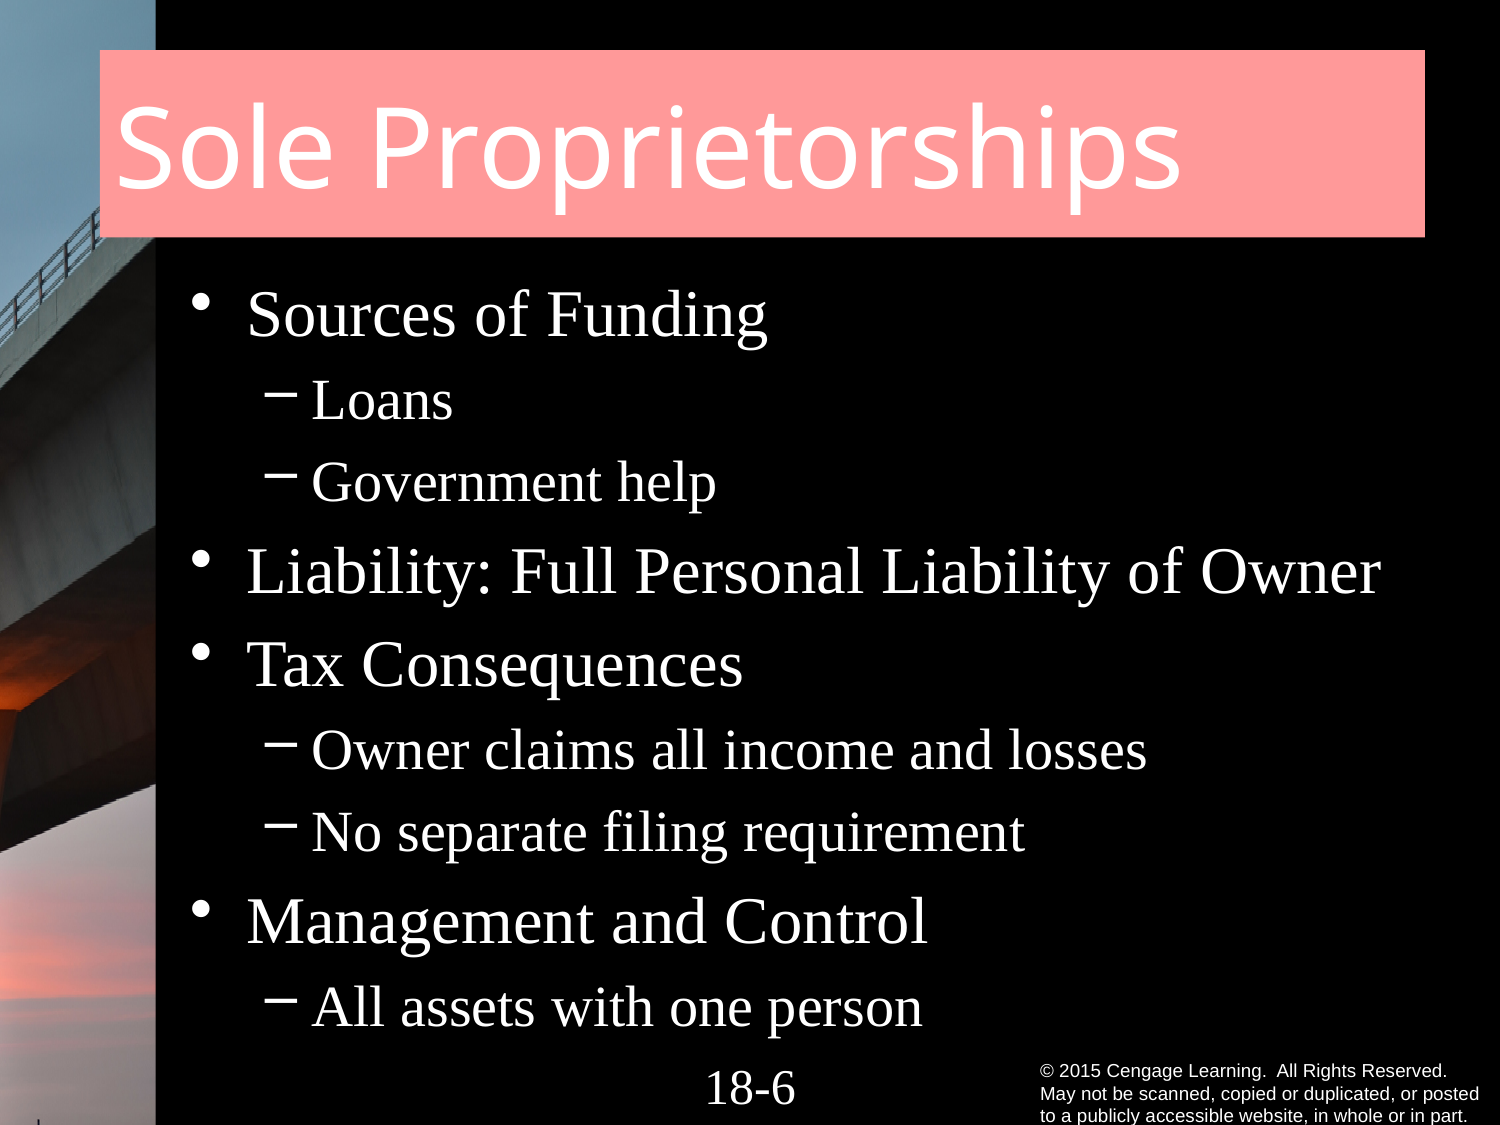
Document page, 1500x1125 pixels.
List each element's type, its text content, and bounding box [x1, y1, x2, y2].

list Sources of Funding Loans Government help Liability: Full Personal Liability of Owner Tax Consequences Owner claims all income and losses No separate filing requirement Management and Control All assets with one person [174, 262, 1425, 1075]
slide_number 18-5 [574, 1075, 926, 1125]
picture [0, 0, 155, 1125]
title Sole Proprietorships [99, 49, 1426, 238]
